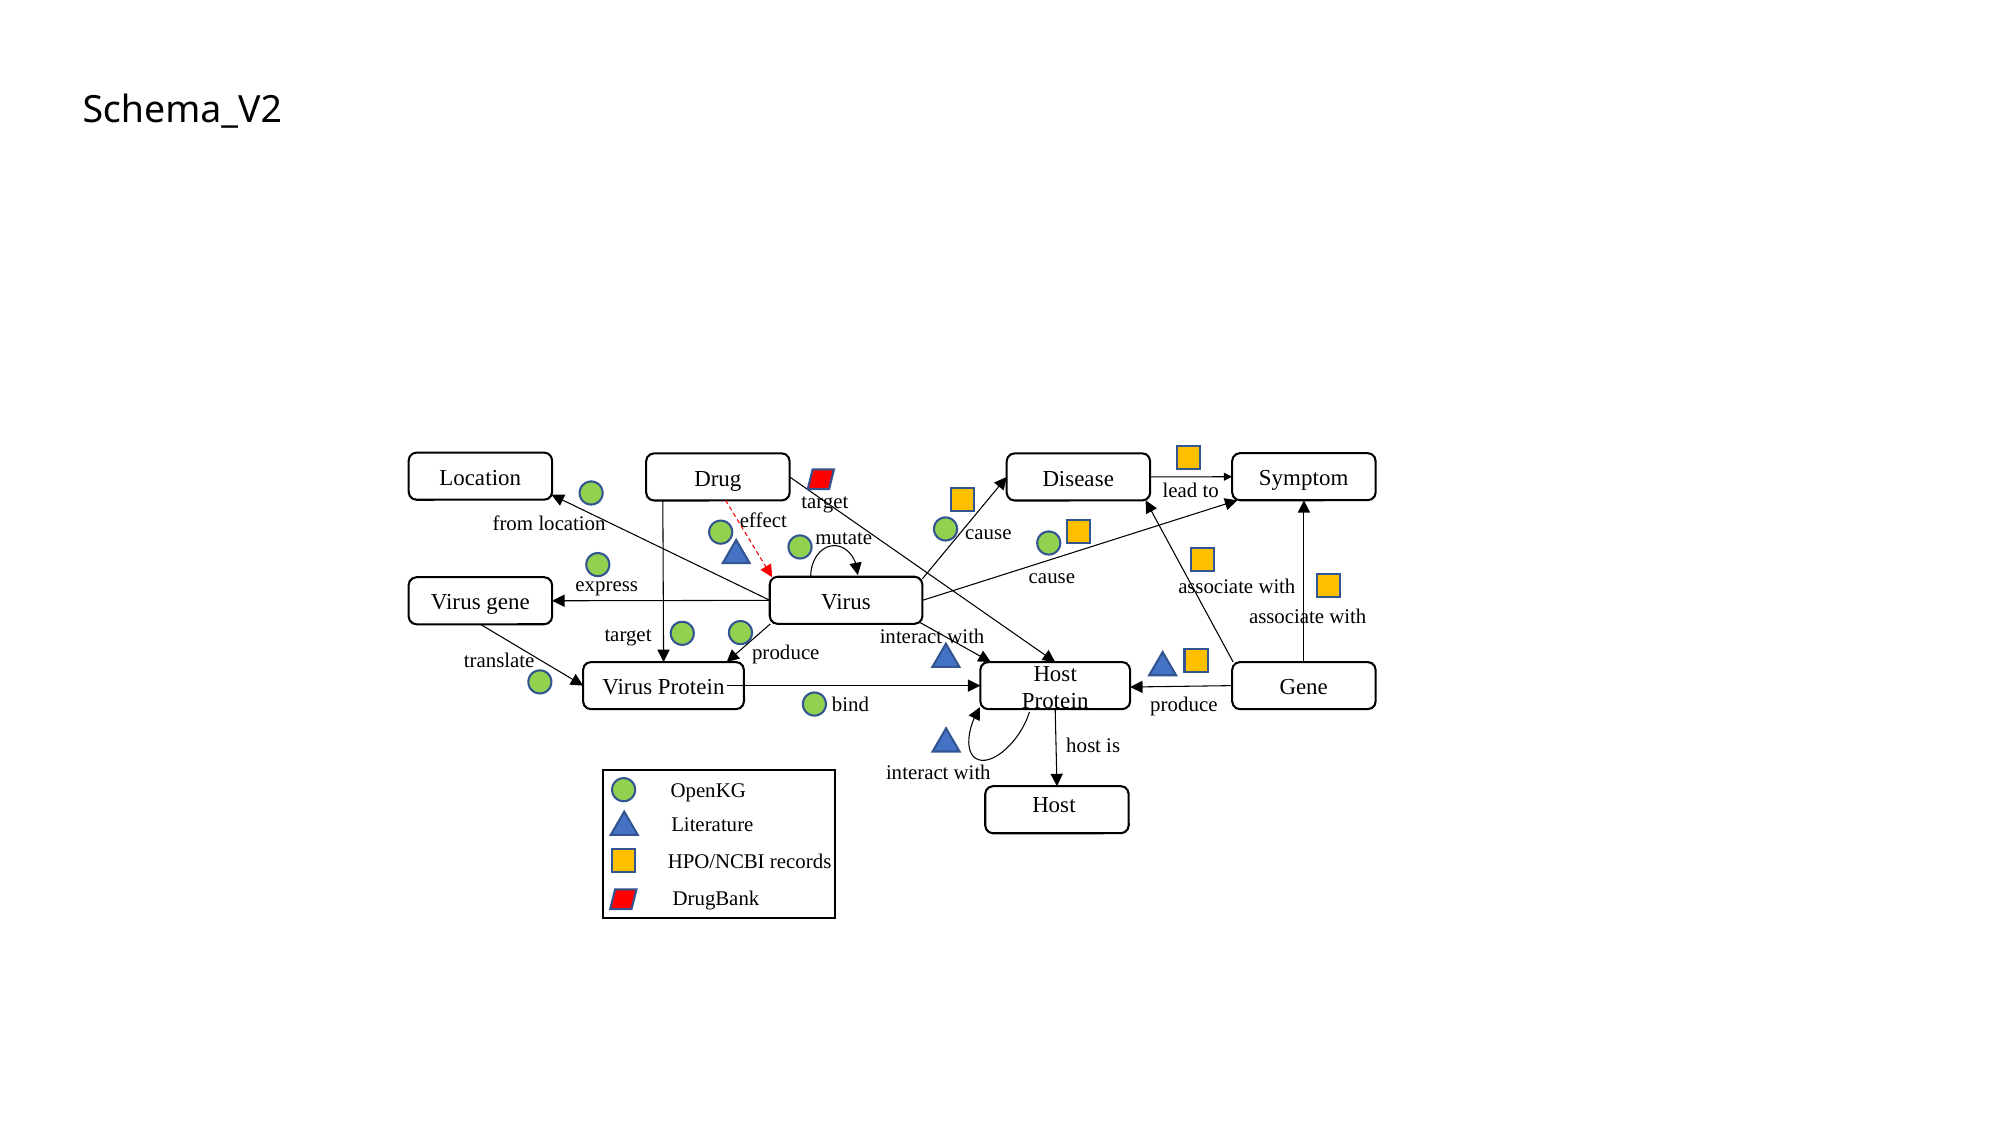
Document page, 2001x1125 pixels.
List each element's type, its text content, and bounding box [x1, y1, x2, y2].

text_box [408, 445, 1383, 918]
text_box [551, 494, 770, 601]
text_box Schema_V2 [67, 77, 297, 137]
